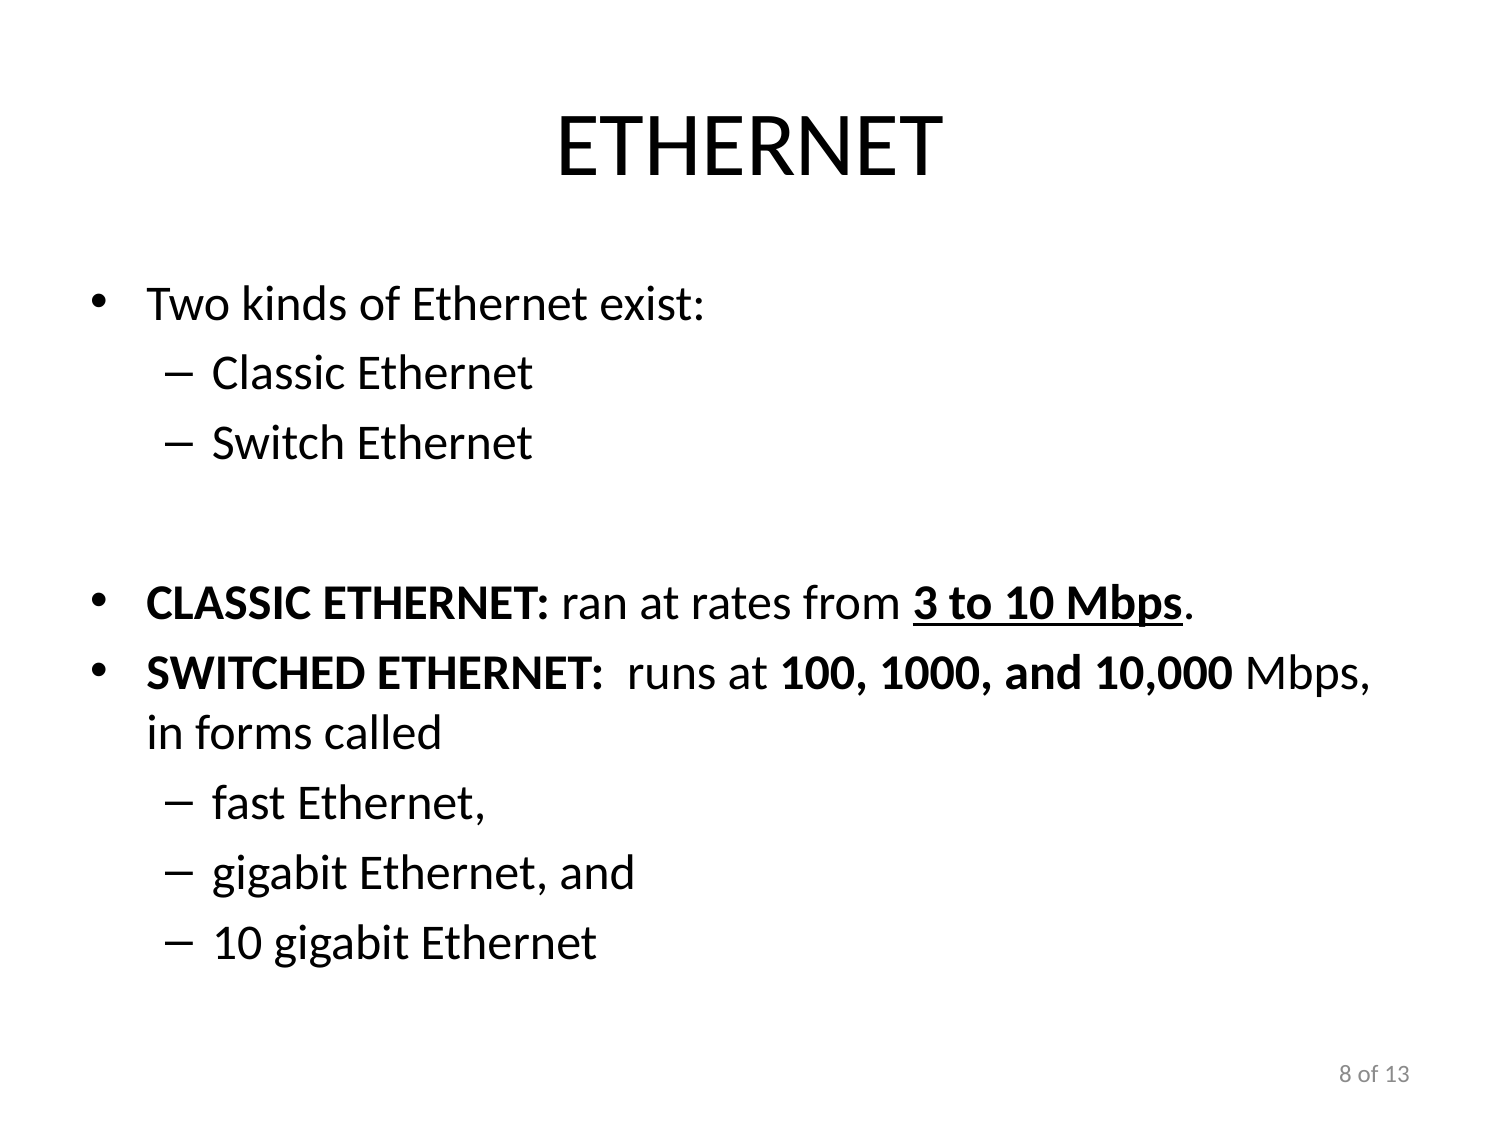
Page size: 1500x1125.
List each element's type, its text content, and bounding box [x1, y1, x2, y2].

list Two kinds of Ethernet exist: Classic Ethernet Switch Ethernet Classic Ethernet: ran at rates from 3 to 10 Mbps. Switched Ethernet: runs at 100, 1000, and 10,000 Mbps, in forms called fast Ethernet, gigabit Ethernet, and 10 gigabit Ethernet [75, 262, 1425, 1005]
title Ethernet [75, 45, 1425, 233]
slide_number 8 of 13 [1074, 1042, 1425, 1103]
